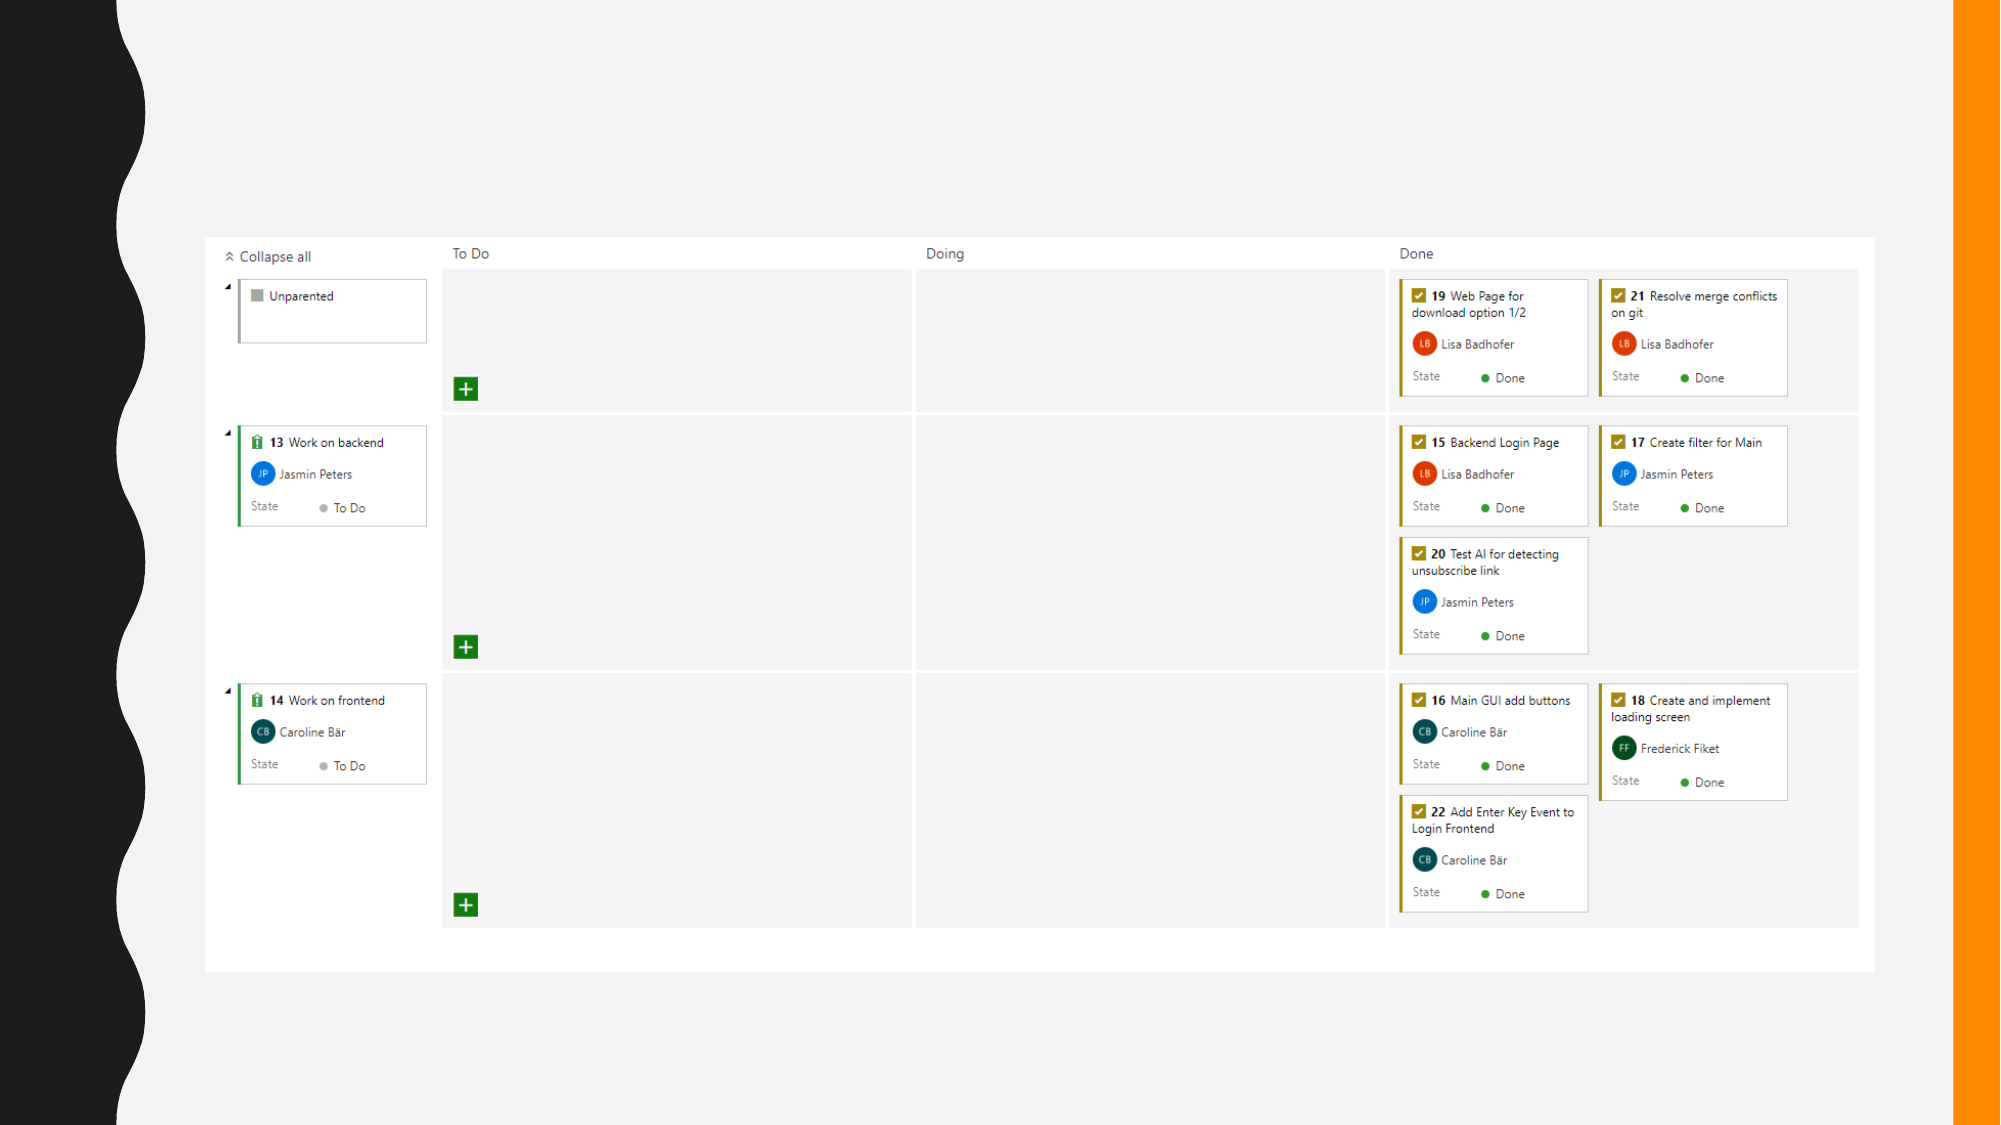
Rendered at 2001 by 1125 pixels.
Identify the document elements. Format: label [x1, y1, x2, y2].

list [205, 237, 1875, 972]
